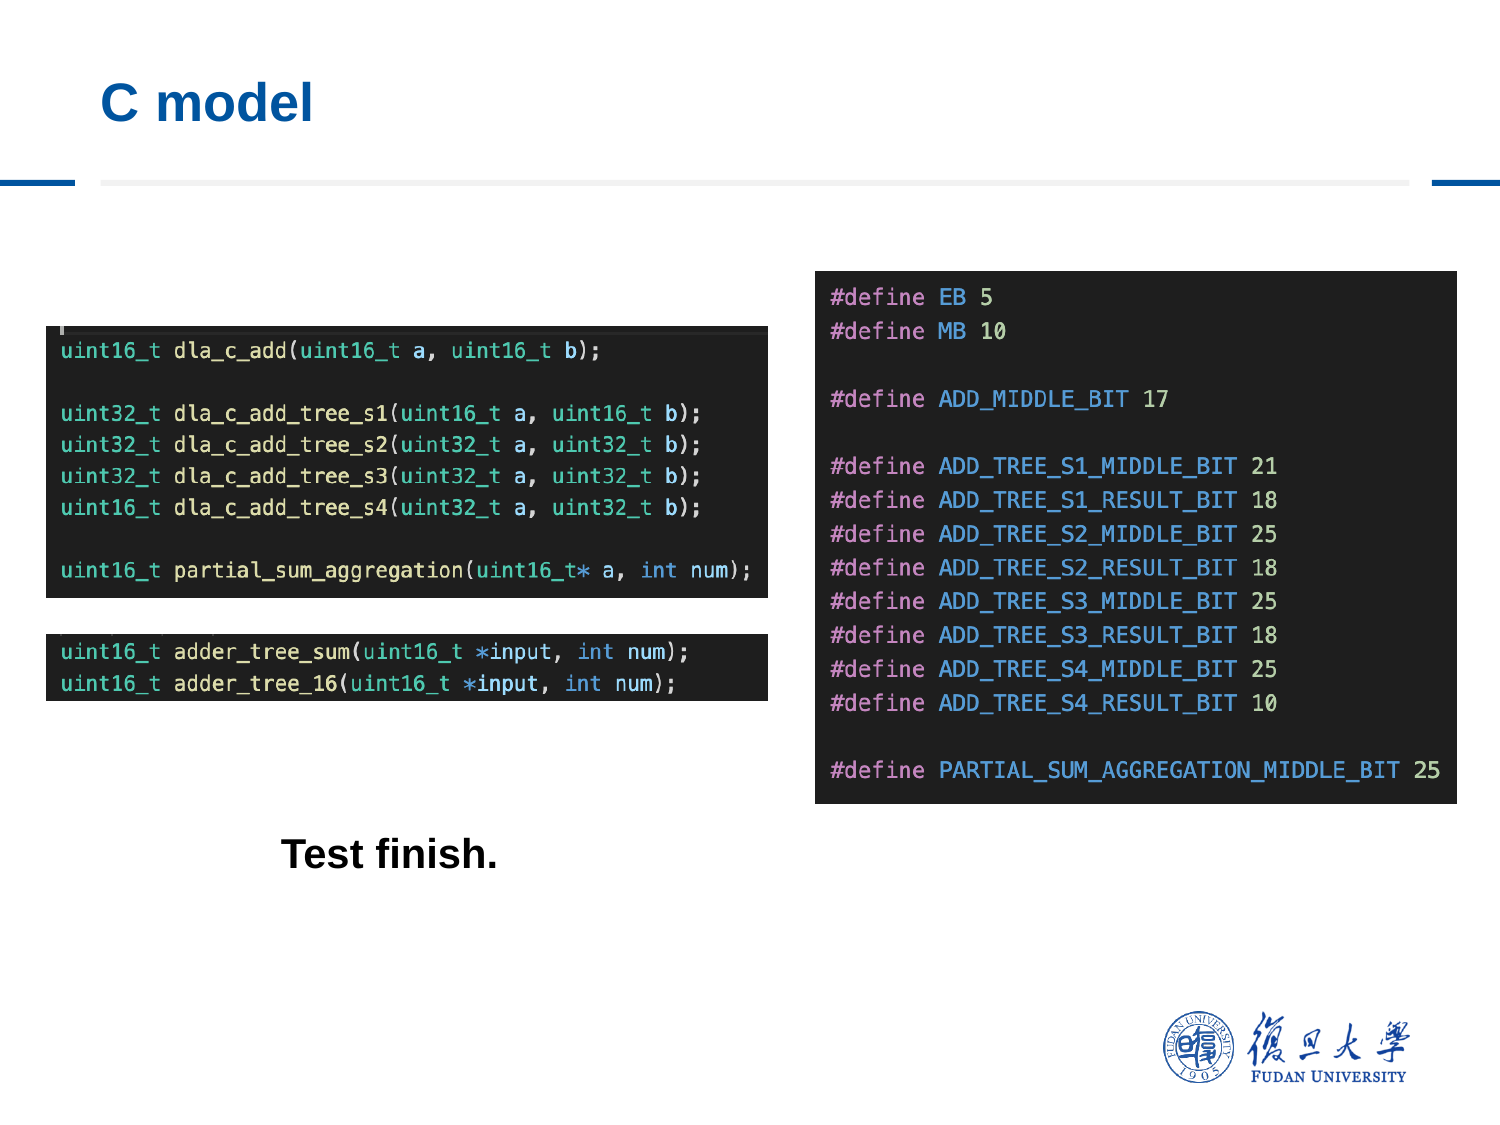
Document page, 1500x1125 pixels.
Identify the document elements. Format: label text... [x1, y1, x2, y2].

picture [1247, 1011, 1410, 1083]
title C model [100, 30, 1410, 169]
picture [46, 634, 768, 702]
picture [46, 325, 768, 598]
text_box Test finish. [266, 819, 514, 884]
picture [815, 271, 1457, 805]
picture [1163, 1011, 1234, 1083]
